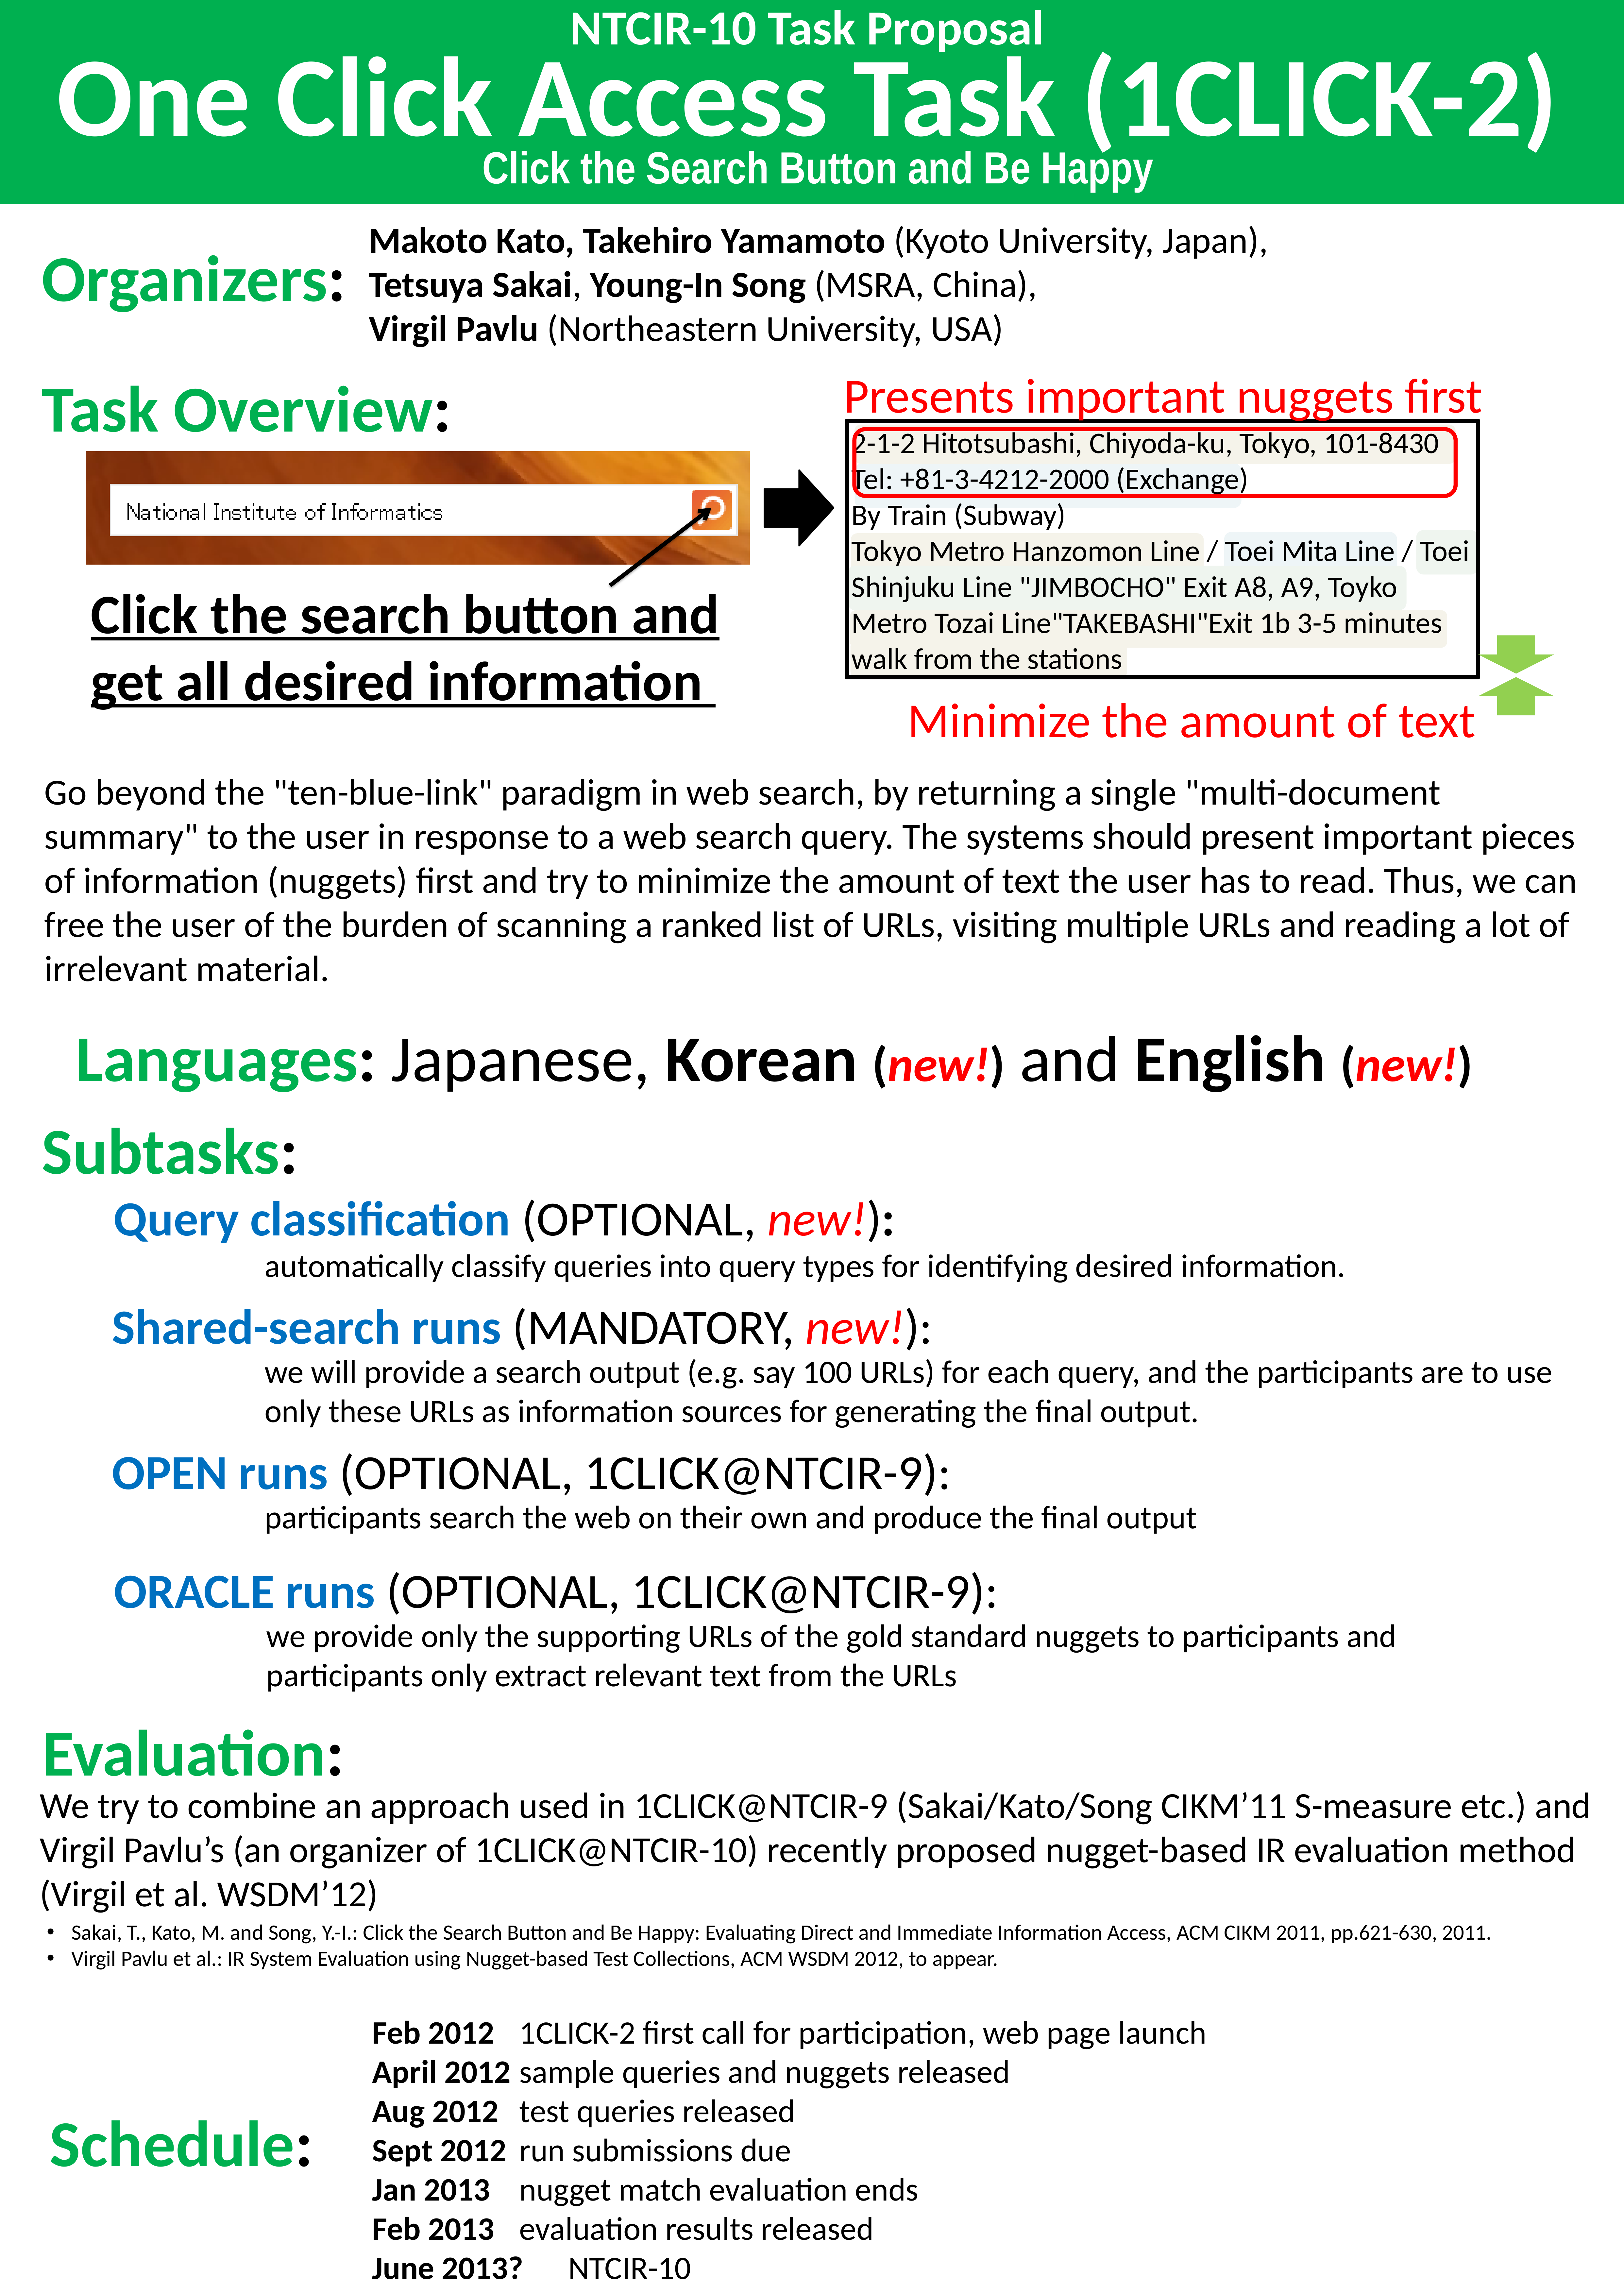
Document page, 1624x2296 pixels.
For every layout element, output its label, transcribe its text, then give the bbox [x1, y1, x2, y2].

text_box [764, 469, 835, 547]
text_box Query classification (OPTIONAL, new!): [109, 1184, 900, 1248]
text_box Shared-search runs (MANDATORY, new!): [107, 1292, 1023, 1356]
text_box [854, 428, 1456, 497]
text_box participants search the web on their own and produce the final output [260, 1493, 1565, 1538]
text_box automatically classify queries into query types for identifying desired information. [260, 1242, 1496, 1286]
text_box Feb 2012 1CLICK-2 first call for participation, web page launch April 2012 sample queries and nuggets released Aug 2012 test queries released Sept 2012 run submissions due Jan 2013 nugget match evaluation ends Feb 2013 evaluation results released June 2013? NTCIR-10 [367, 2009, 1310, 2288]
text_box Sakai, T., Kato, M. and Song, Y.-I.: Click the Search Button and Be Happy: Evaluating Direct and Immediate Information Access, ACM CIKM 2011, pp.621-630, 2011. Virgil Pavlu et al.: IR System Evaluation using Nugget-based Test Collections, ACM WSDM 2012, to appear. [42, 1915, 1511, 1973]
text_box Presents important nuggets first [839, 361, 1499, 425]
text_box we provide only the supporting URLs of the gold standard nuggets to participants and participants only extract relevant text from the URLs [261, 1612, 1567, 1695]
text_box Makoto Kato, Takehiro Yamamoto (Kyoto University, Japan), Tetsuya Sakai, Young-In Song (MSRA, China), Virgil Pavlu (Northeastern University, USA) [364, 213, 1391, 351]
text_box We try to combine an approach used in 1CLICK@NTCIR-9 (Sakai/Kato/Song CIKM’11 S-measure etc.) and Virgil Pavlu’s (an organizer of 1CLICK@NTCIR-10) recently proposed nugget-based IR evaluation method (Virgil et al. WSDM’12) [35, 1779, 1600, 1916]
text_box [1492, 676, 1555, 716]
text_box OPEN runs (OPTIONAL, 1CLICK@NTCIR-9): [107, 1438, 1082, 1502]
picture [86, 451, 750, 565]
text_box Evaluation: [37, 1708, 349, 1779]
text_box Schedule: [45, 2099, 318, 2182]
text_box [1477, 635, 1555, 674]
text_box Languages: Japanese, Korean (new!) and English (new!) [71, 1013, 1478, 1097]
text_box Subtasks: [37, 1106, 303, 1189]
text_box Organizers: [37, 233, 351, 317]
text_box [610, 508, 712, 586]
text_box Click the search button and get all desired information [86, 575, 750, 714]
text_box Task Overview: [37, 364, 456, 447]
text_box we will provide a search output (e.g. say 100 URLs) for each query, and the participants are to use only these URLs as information sources for generating the final output. [260, 1348, 1565, 1431]
text_box Go beyond the "ten-blue-link" paradigm in web search, by returning a single "multi-document summary" to the user in response to a web search query. The systems should present important pieces of information (nuggets) first and try to minimize the amount of text the user has to read. Thus, we can free the user of the burden of scanning a ranked list of URLs, visiting multiple URLs and reading a lot of irrelevant material. [40, 765, 1585, 991]
text_box Minimize the amount of text [903, 686, 1492, 750]
text_box 2-1-2 Hitotsubashi, Chiyoda-ku, Tokyo, 101-8430 Tel: +81-3-4212-2000 (Exchange) By Train (Subway) Tokyo Metro Hanzomon Line / Toei Mita Line / Toei Shinjuku Line "JIMBOCHO" Exit A8, A9, Toyko Metro Tozai Line"TAKEBASHI"Exit 1b 3-5 minutes walk from the stations [846, 425, 1479, 678]
text_box ORACLE runs (OPTIONAL, 1CLICK@NTCIR-9): [109, 1556, 1025, 1620]
